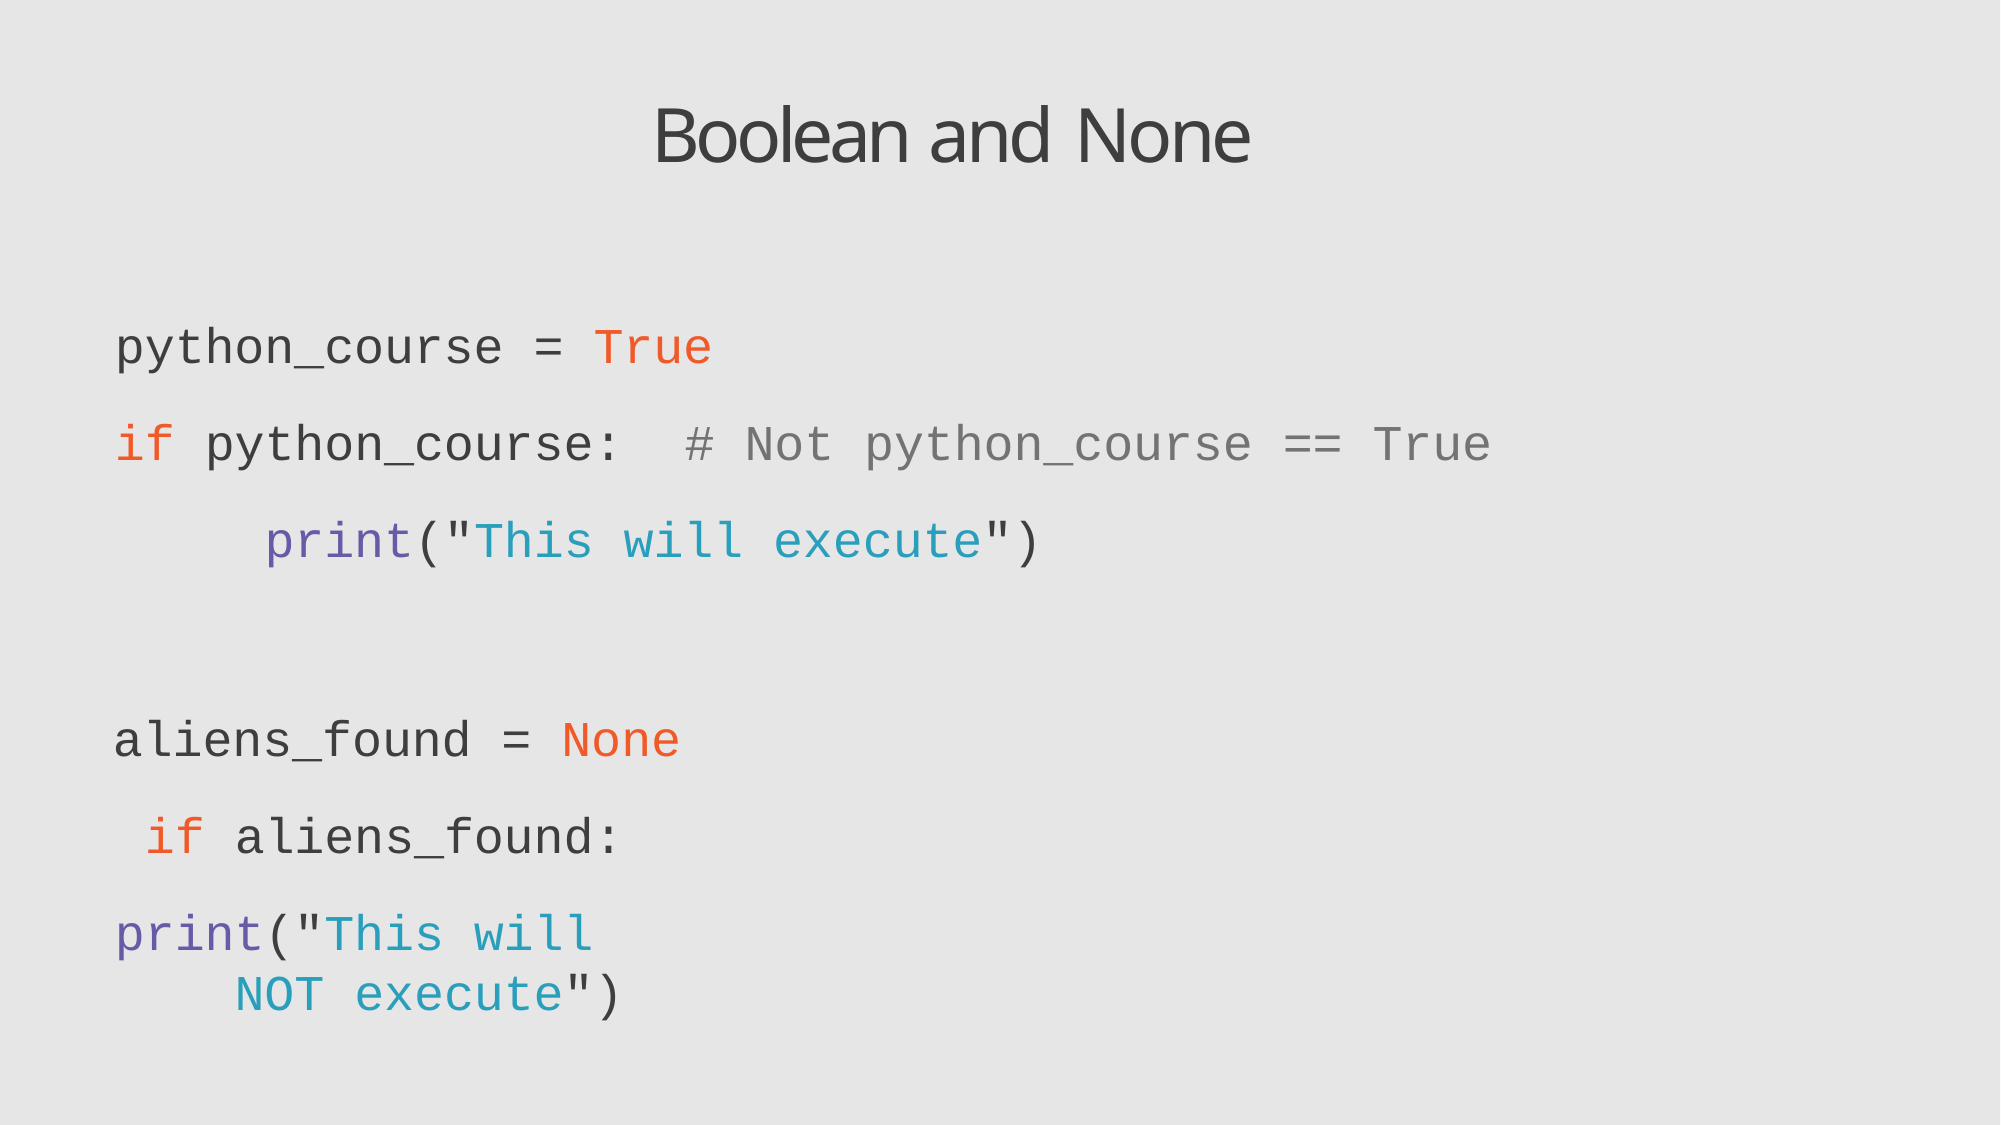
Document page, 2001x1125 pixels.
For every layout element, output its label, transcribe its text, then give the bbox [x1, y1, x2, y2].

text_box python_course = True if python_course: # Not python_course == True print("This will execute") aliens_found = None if aliens_found: print("This will NOT execute") [112, 311, 1495, 1021]
title Boolean and None [649, 85, 1336, 276]
